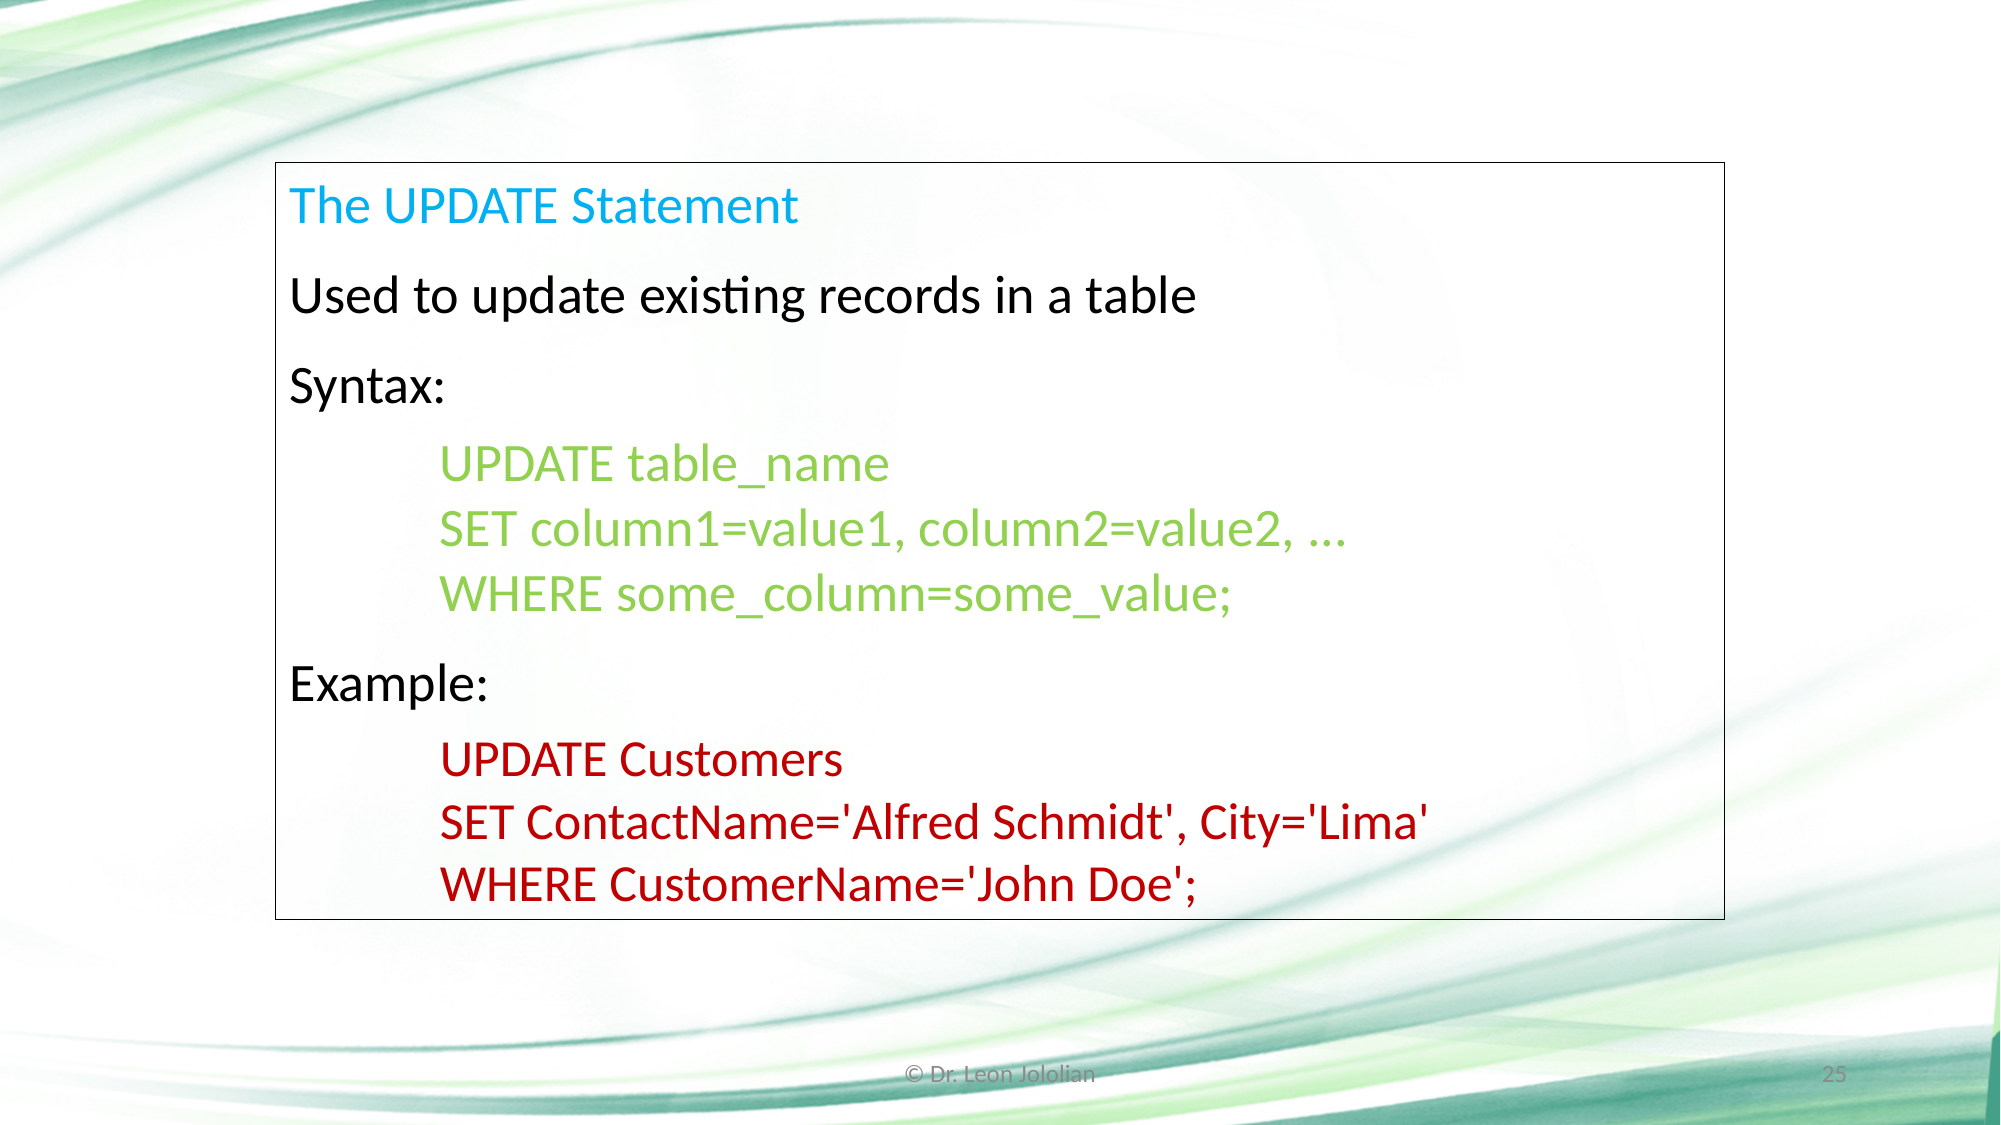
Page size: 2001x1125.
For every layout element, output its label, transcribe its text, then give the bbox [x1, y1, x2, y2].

slide_number 25 [1412, 1042, 1863, 1103]
picture [0, 0, 2001, 1125]
text_box The UPDATE Statement Used to update existing records in a table Syntax: UPDATE table_name SET column1=value1, column2=value2, ... WHERE some_column=some_value; Example: UPDATE Customers SET ContactName='Alfred Schmidt', City='Lima' WHERE CustomerName='John Doe'; [275, 162, 1725, 920]
footer © Dr. Leon Jololian [662, 1042, 1338, 1103]
